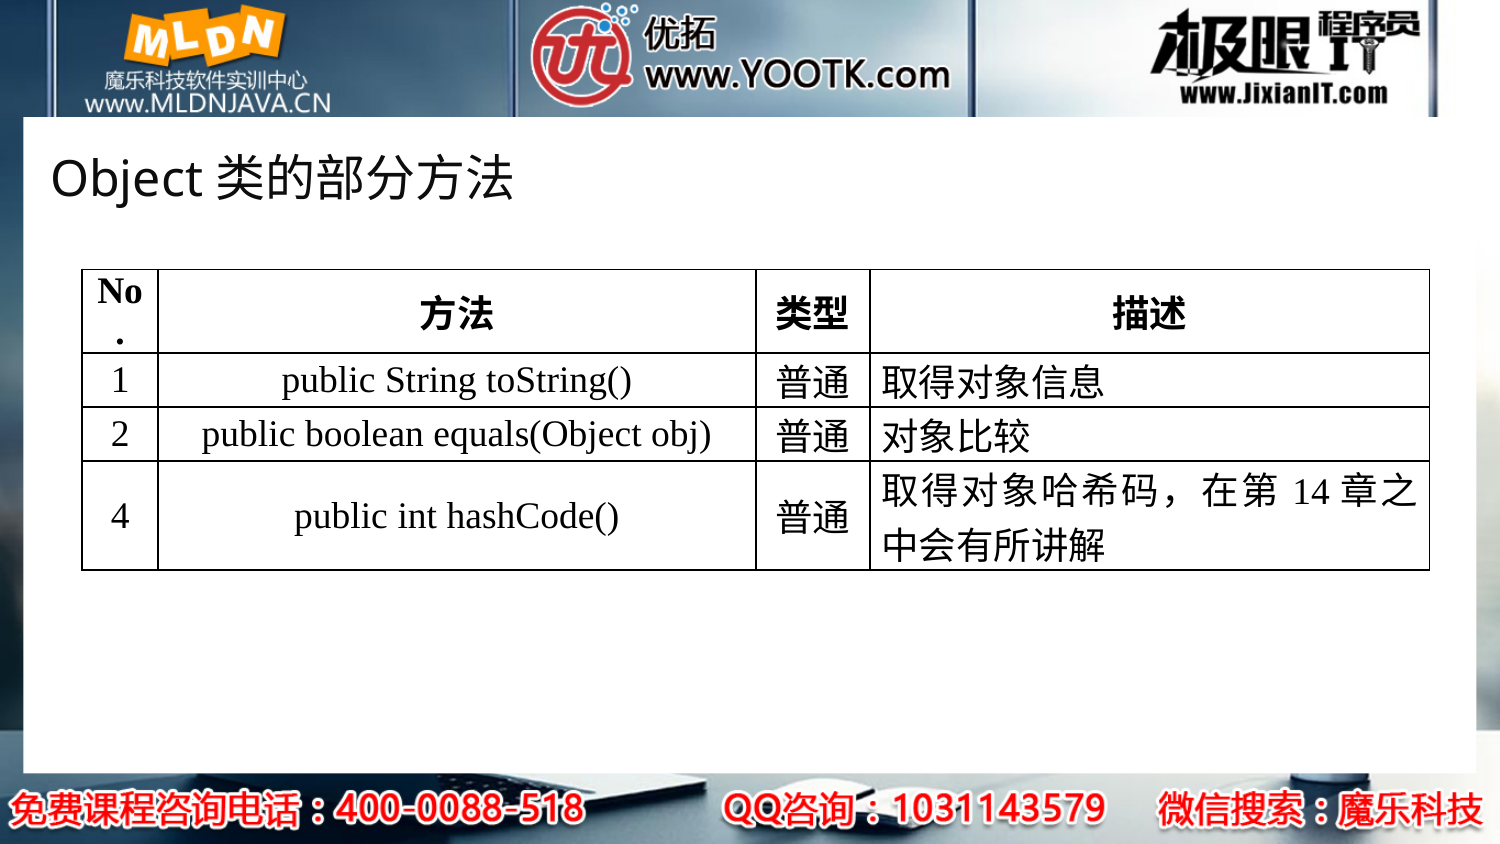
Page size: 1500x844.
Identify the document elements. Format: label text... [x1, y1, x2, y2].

picture [0, 0, 1500, 844]
table_cell 对象比较 [871, 408, 1429, 460]
table_header 类型 [757, 270, 869, 352]
table_cell 4 [83, 462, 157, 569]
table_cell 2 [83, 408, 157, 460]
table_cell 普通 [757, 354, 869, 406]
table_header 描述 [871, 270, 1429, 352]
table_cell public boolean equals(Object obj) [159, 408, 755, 460]
title Object类的部分方法 [34, 128, 1466, 225]
table_cell public String toString() [159, 354, 755, 406]
table_cell 普通 [757, 408, 869, 460]
table_header No. [83, 270, 157, 352]
table_header 方法 [159, 270, 755, 352]
table_cell 取得对象信息 [871, 354, 1429, 406]
table_cell 普通 [757, 462, 869, 569]
table_cell 取得对象哈希码，在第14章之中会有所讲解 [871, 462, 1429, 569]
table_cell 1 [83, 354, 157, 406]
table_cell public int hashCode() [159, 462, 755, 569]
